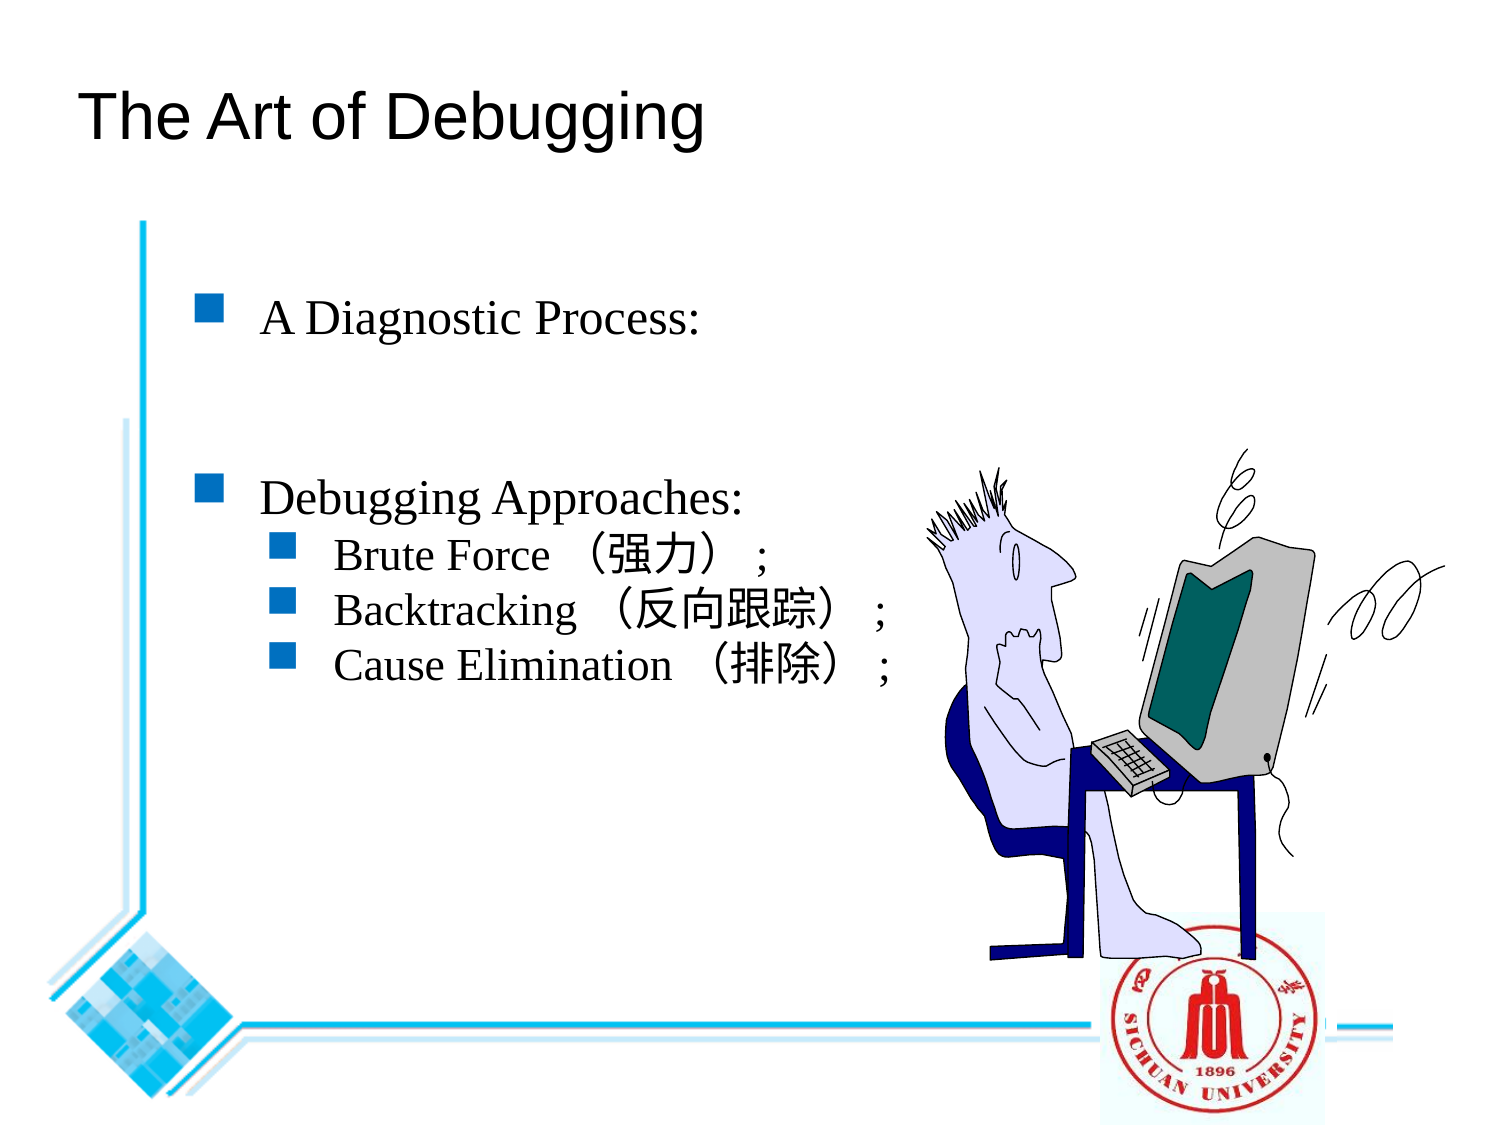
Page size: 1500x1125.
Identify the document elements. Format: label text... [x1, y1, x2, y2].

title The Art of Debugging [62, 37, 1413, 188]
picture [35, 209, 1446, 1125]
text_box A Diagnostic Process: Debugging Approaches: Brute Force（强力）; Backtracking（反向跟踪）; Cause Elimination（排除）; [175, 277, 906, 697]
